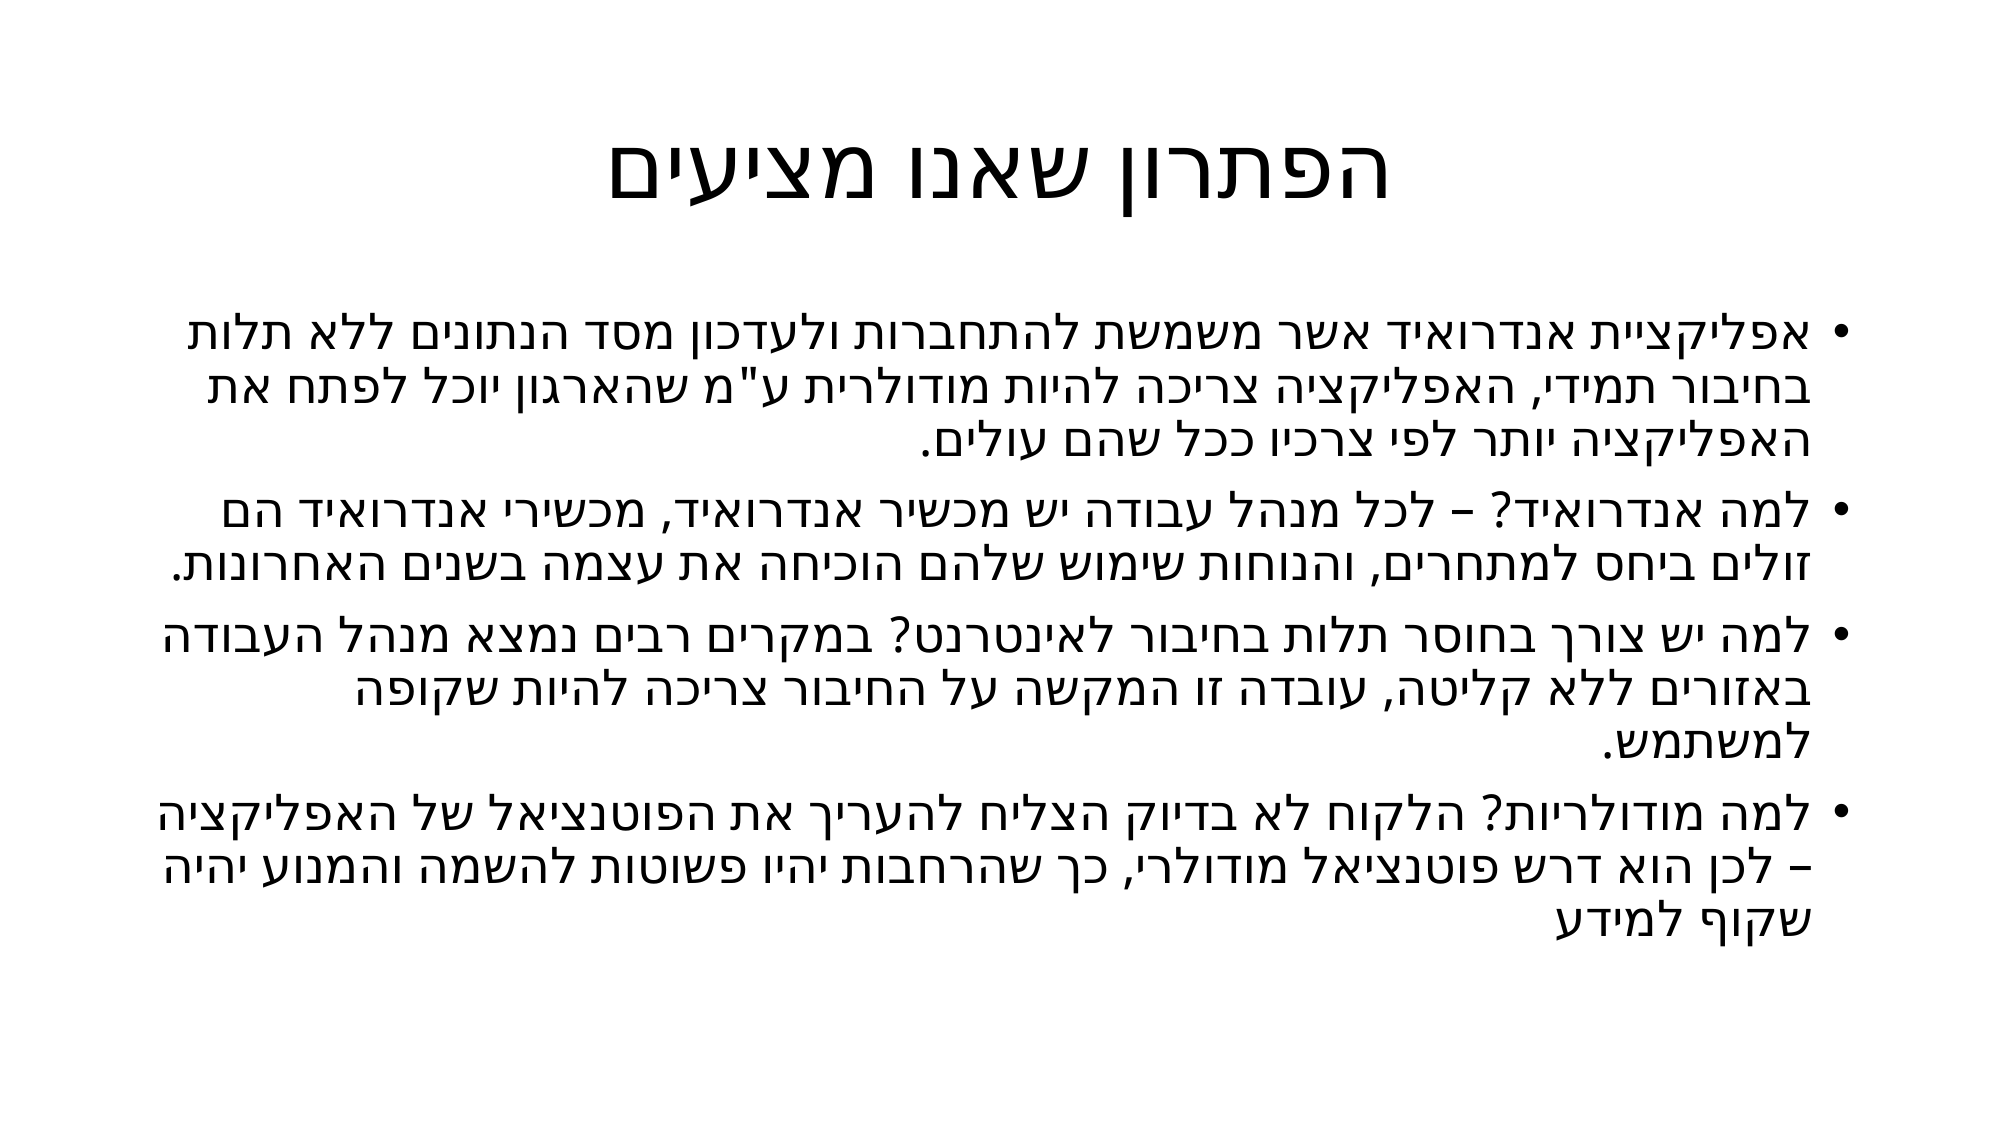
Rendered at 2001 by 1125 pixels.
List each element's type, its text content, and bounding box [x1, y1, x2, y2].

title הפתרון שאנו מציעים [137, 59, 1863, 278]
list אפליקציית אנדרואיד אשר משמשת להתחברות ולעדכון מסד הנתונים ללא תלות בחיבור תמידי, האפליקציה צריכה להיות מודולרית ע"מ שהארגון יוכל לפתח את האפליקציה יותר לפי צרכיו ככל שהם עולים. למה אנדרואיד? – לכל מנהל עבודה יש מכשיר אנדרואיד, מכשירי אנדרואיד הם זולים ביחס למתחרים, והנוחות שימוש שלהם הוכיחה את עצמה בשנים האחרונות. למה יש צורך בחוסר תלות בחיבור לאינטרנט? במקרים רבים נמצא מנהל העבודה באזורים ללא קליטה, עובדה זו המקשה על החיבור צריכה להיות שקופה למשתמש. למה מודולריות? הלקוח לא בדיוק הצליח להעריך את הפוטנציאל של האפליקציה – לכן הוא דרש פוטנציאל מודולרי, כך שהרחבות יהיו פשוטות להשמה והמנוע יהיה שקוף למידע [137, 299, 1863, 1014]
